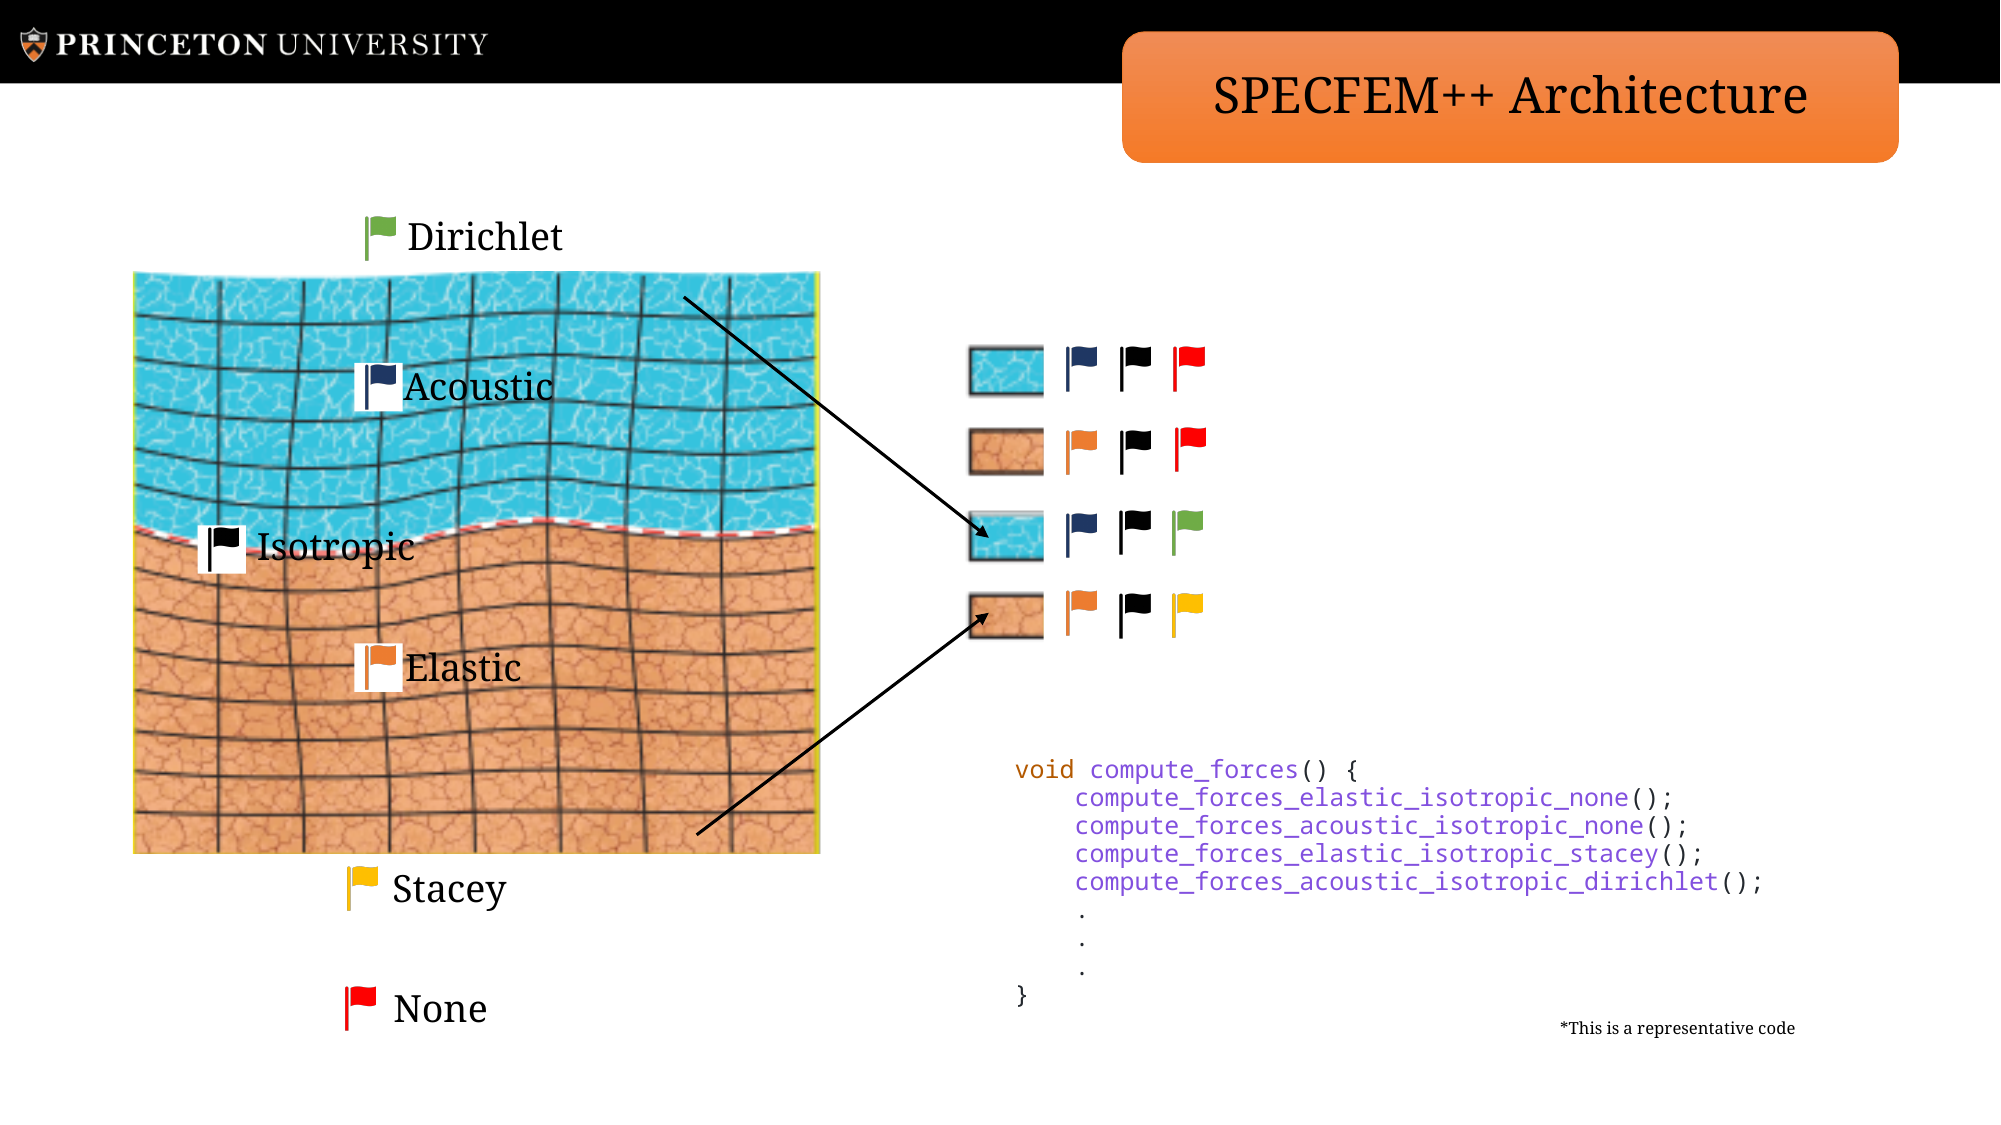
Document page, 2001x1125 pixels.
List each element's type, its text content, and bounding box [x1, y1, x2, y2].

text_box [334, 982, 387, 1035]
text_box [336, 862, 389, 915]
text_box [354, 212, 407, 265]
picture [1109, 342, 1216, 396]
picture [1055, 426, 1108, 479]
picture [1055, 342, 1108, 396]
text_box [1164, 423, 1217, 476]
text_box Dirichlet [392, 205, 579, 266]
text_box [1161, 589, 1214, 642]
text_box Stacey [377, 857, 522, 918]
text_box void compute_forces() { compute_forces_elastic_isotropic_none(); compute_forces_acoustic_isotropic_none(); compute_forces_elastic_isotropic_stacey(); compute_forces_acoustic_isotropic_dirichlet(); . . . } [999, 747, 1849, 1016]
text_box *This is a representative code [1545, 1010, 1811, 1045]
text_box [683, 297, 989, 538]
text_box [1162, 343, 1216, 396]
picture [1055, 506, 1161, 563]
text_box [1161, 506, 1214, 560]
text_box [197, 523, 251, 576]
picture [1109, 426, 1162, 479]
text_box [354, 360, 407, 414]
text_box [354, 641, 407, 694]
picture [1055, 586, 1162, 643]
text_box None [378, 978, 503, 1038]
picture [0, 3, 510, 84]
title SPECFEM++ Architecture [1124, 31, 1899, 163]
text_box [696, 612, 989, 835]
picture [132, 271, 1044, 854]
